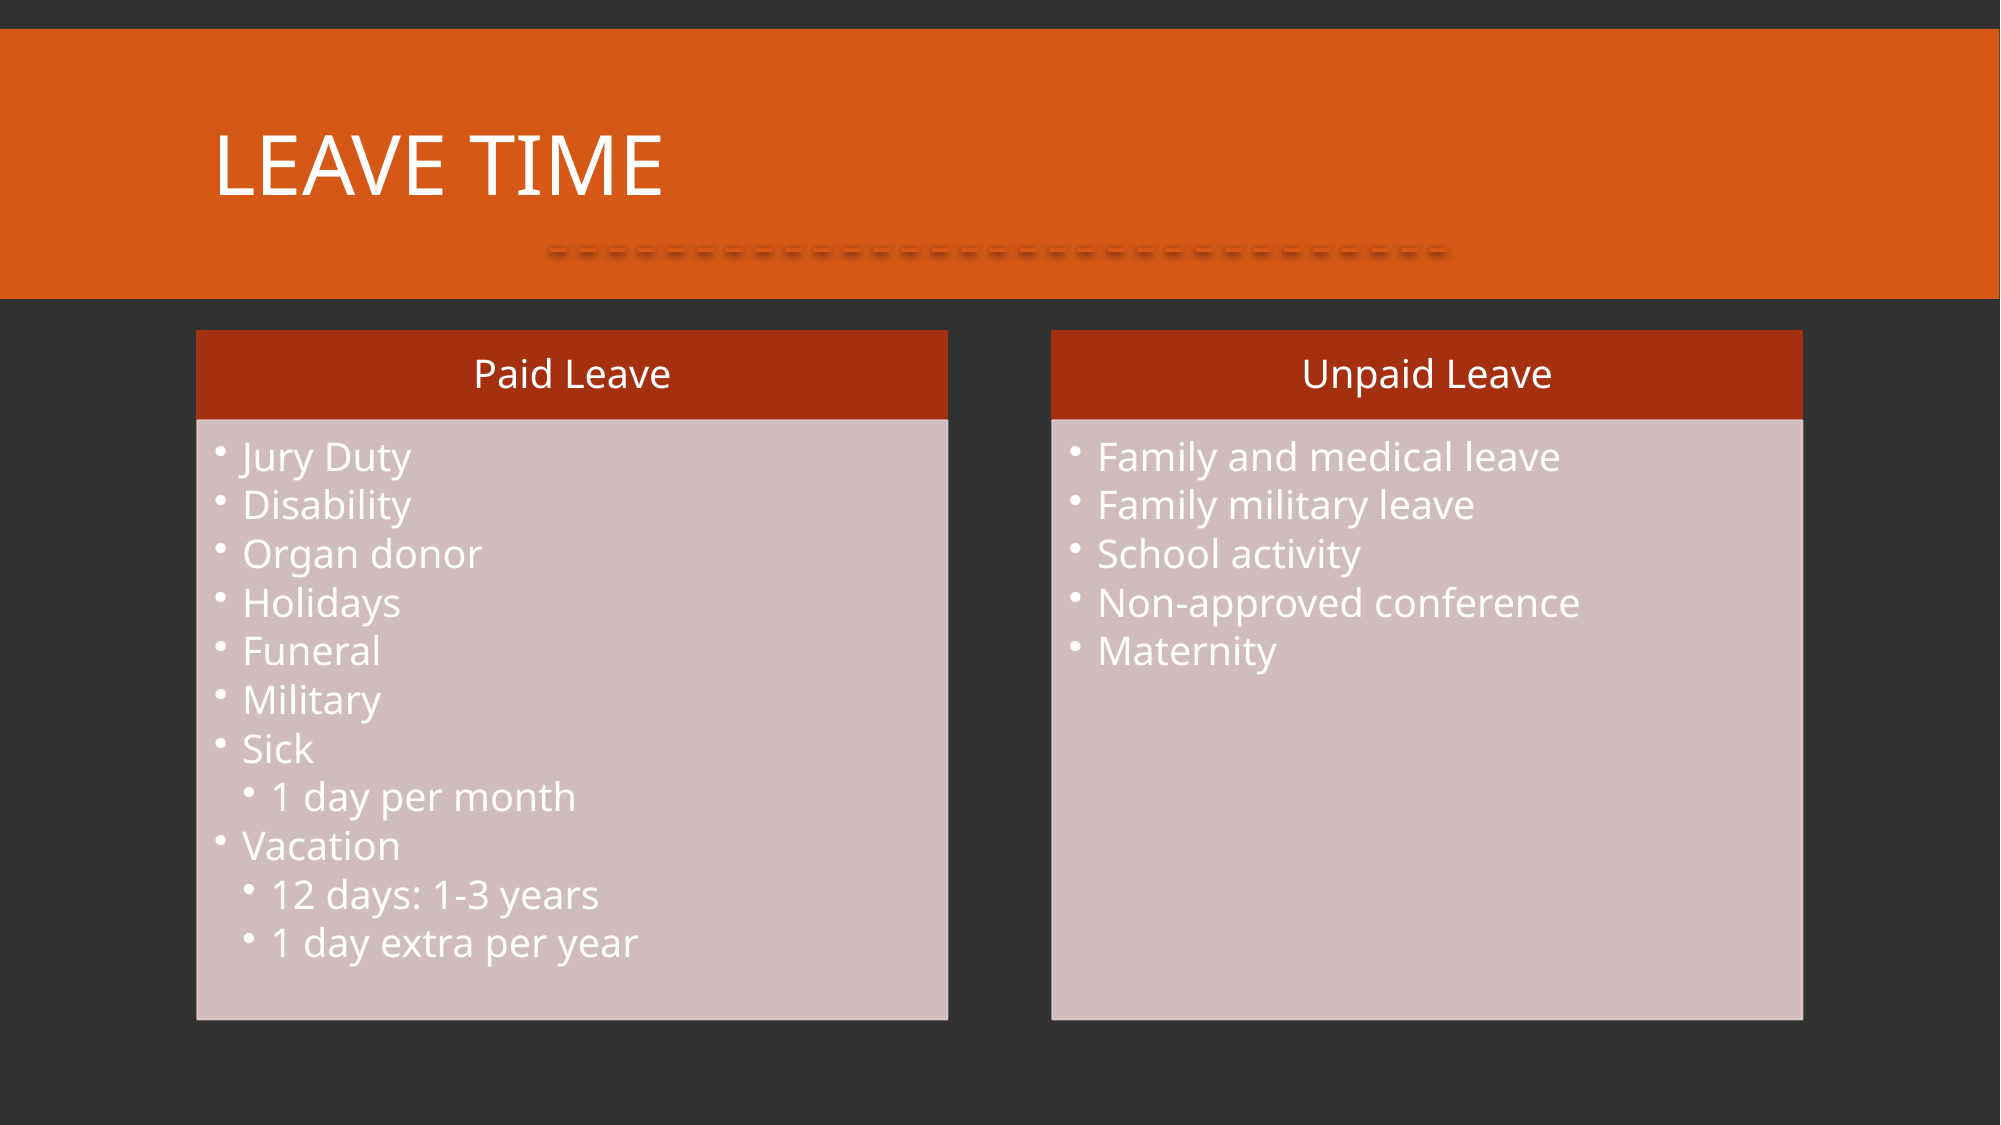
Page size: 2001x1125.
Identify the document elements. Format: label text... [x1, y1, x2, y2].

title Leave Time [197, 46, 1803, 295]
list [197, 329, 1803, 1021]
